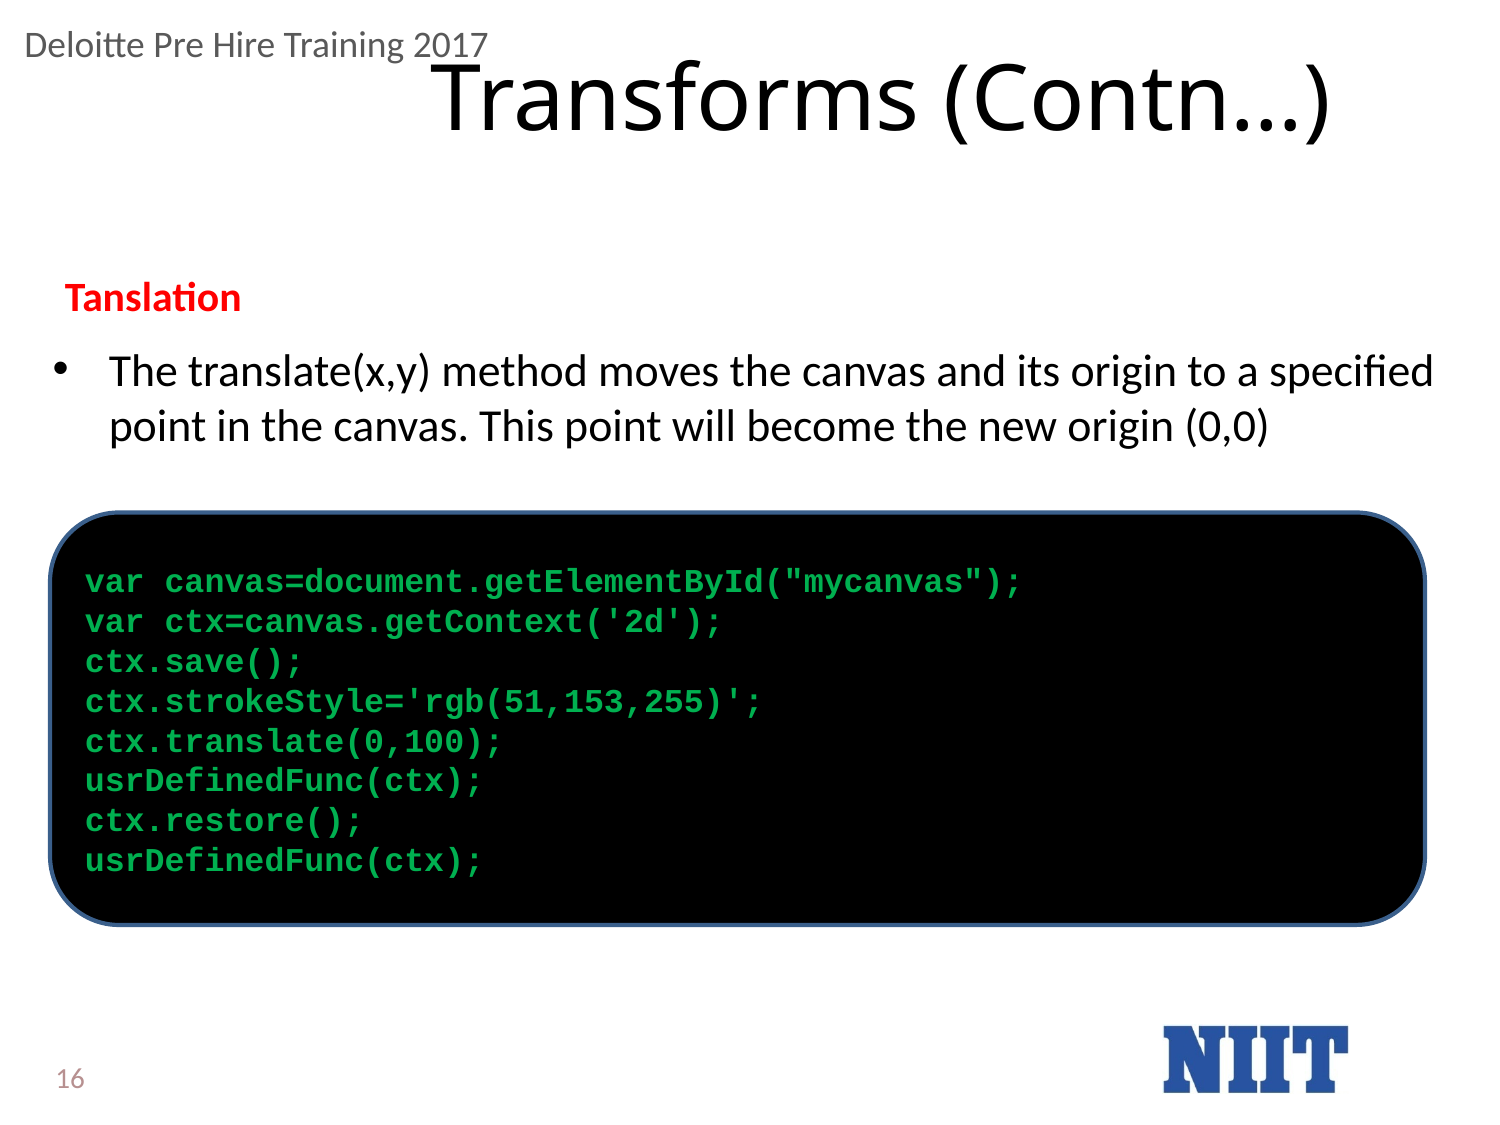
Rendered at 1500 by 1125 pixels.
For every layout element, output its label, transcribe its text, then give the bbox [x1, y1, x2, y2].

text_box var canvas=document.getElementById("mycanvas"); var ctx=canvas.getContext('2d'); ctx.save(); ctx.strokeStyle='rgb(51,153,255)'; ctx.translate(0,100); usrDefinedFunc(ctx); ctx.restore(); usrDefinedFunc(ctx); [47, 510, 1428, 928]
picture [1162, 1088, 1349, 1094]
text_box Tanslation [50, 262, 647, 328]
title Transforms (Contn…) [262, 0, 1500, 188]
list The translate(x,y) method moves the canvas and its origin to a specified point in the canvas. This point will become the new origin (0,0) [37, 264, 1463, 1088]
slide_number 16 [24, 1054, 100, 1100]
